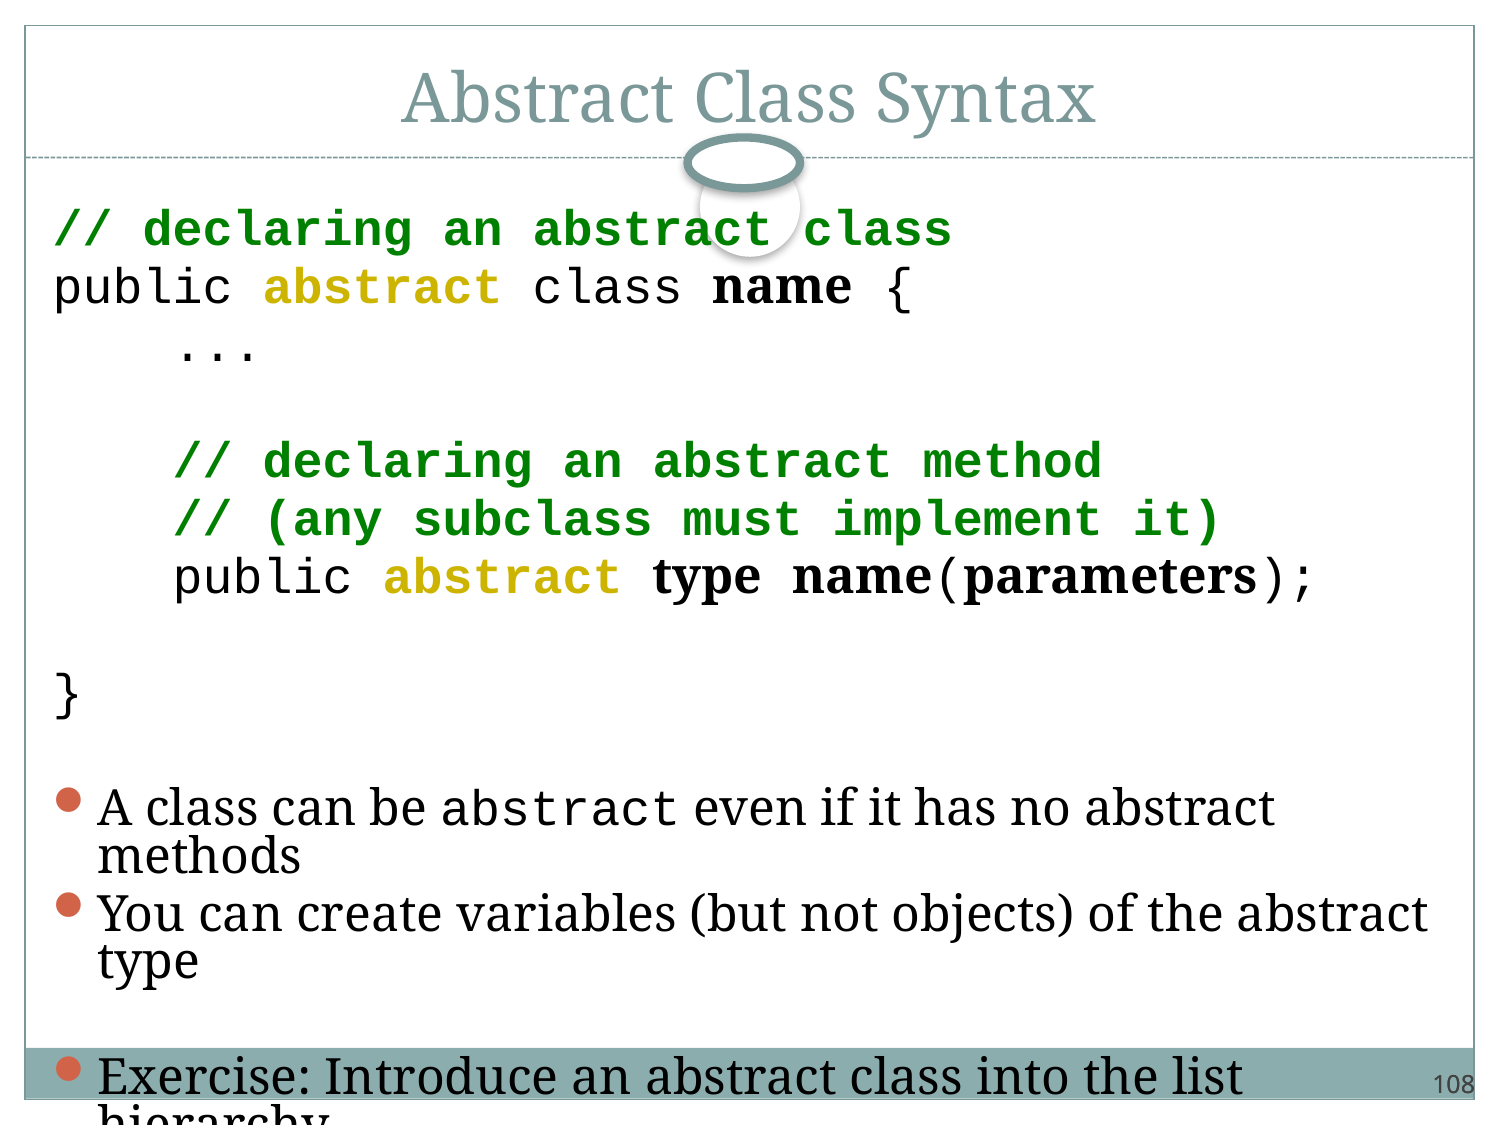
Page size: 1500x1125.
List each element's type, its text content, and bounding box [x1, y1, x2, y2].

list // declaring an abstract class public abstract class name { ... // declaring an abstract method // (any subclass must implement it) public abstract type name(parameters); } A class can be abstract even if it has no abstract methods You can create variables (but not objects) of the abstract type Exercise: Introduce an abstract class into the list hierarchy. [37, 200, 1463, 1038]
title Abstract Class Syntax [49, 37, 1450, 144]
